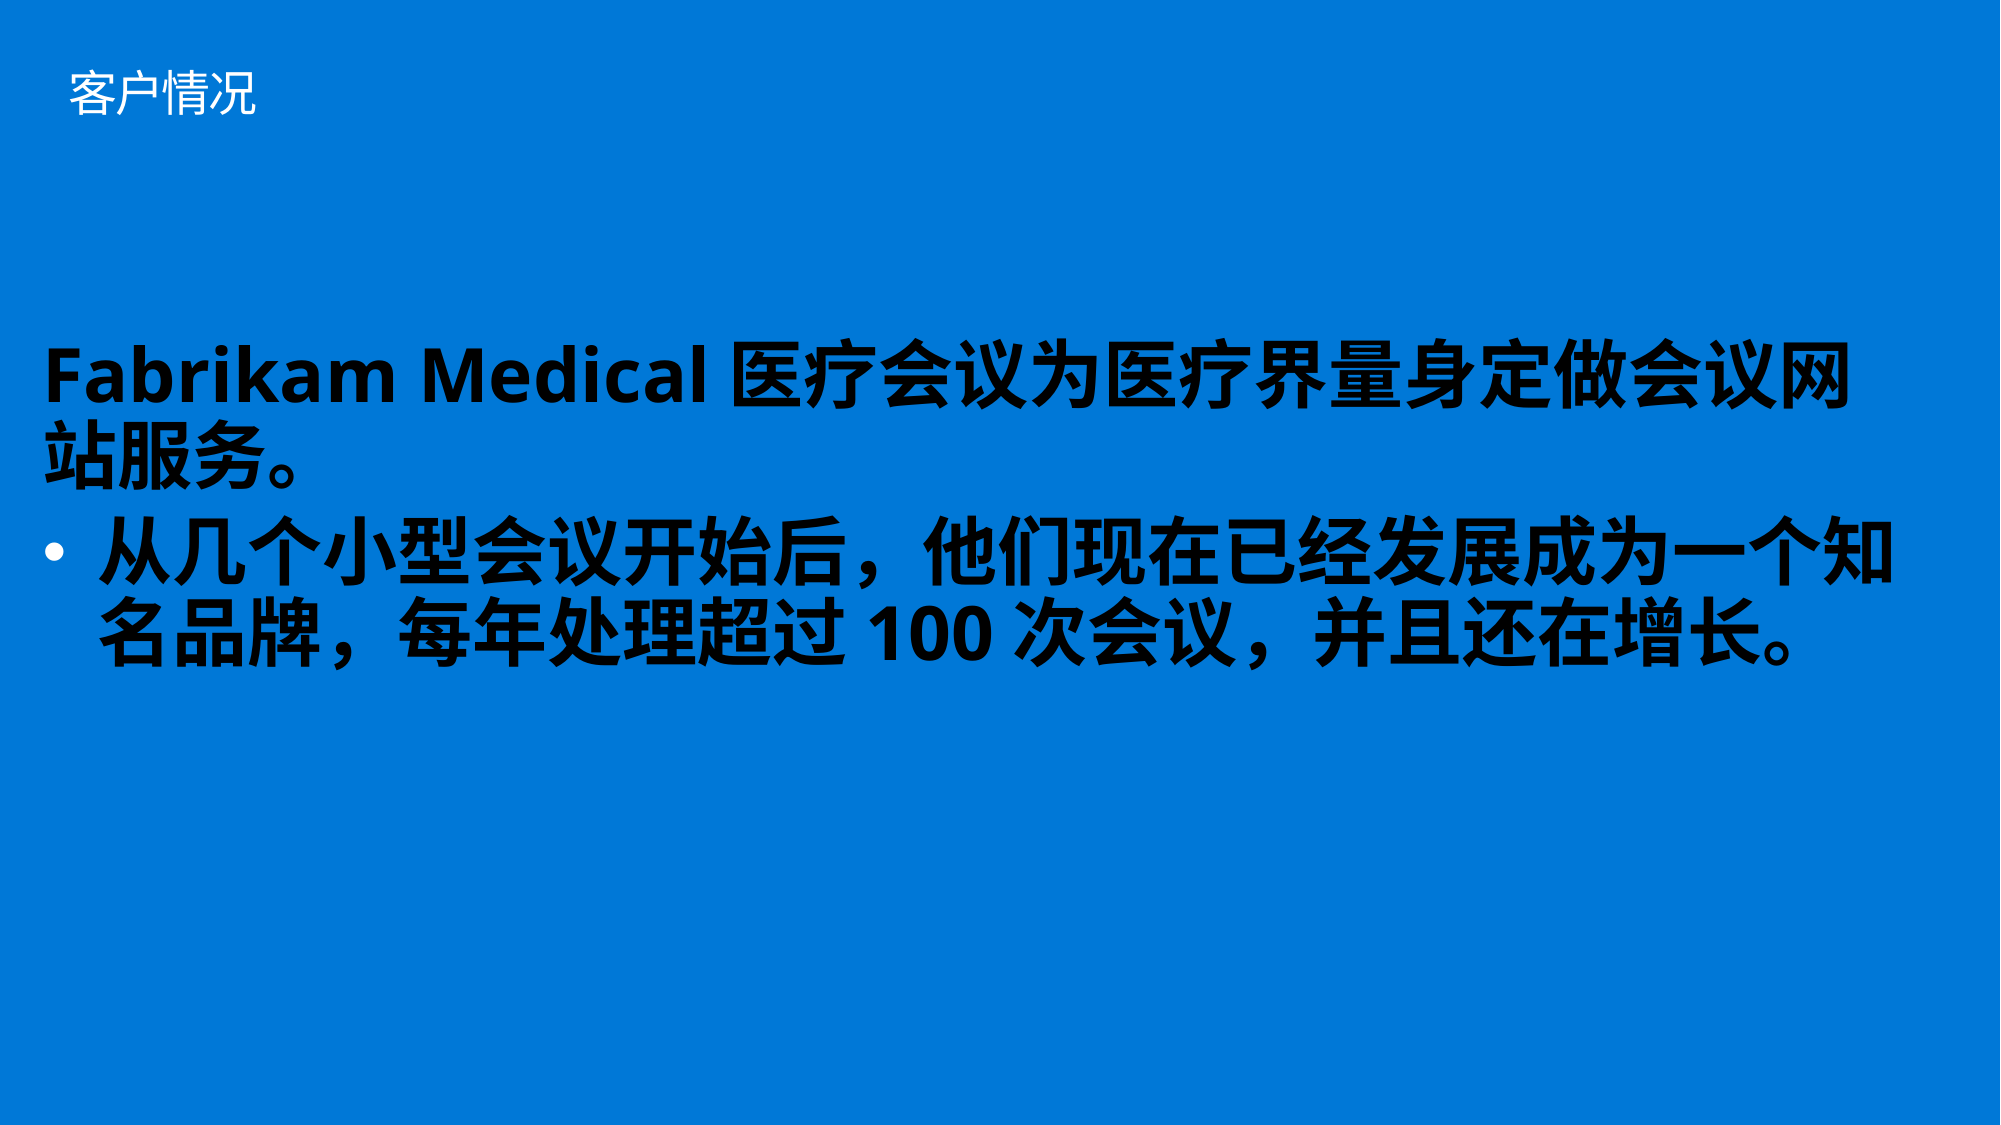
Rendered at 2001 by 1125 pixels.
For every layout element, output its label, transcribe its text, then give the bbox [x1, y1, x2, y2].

list Fabrikam Medical医疗会议为医疗界量身定做会议网站服务。 从几个小型会议开始后，他们现在已经发展成为一个知名品牌，每年处理超过100次会议，并且还在增长。 [18, 323, 1931, 1075]
title 客户情况 [44, 47, 1957, 196]
